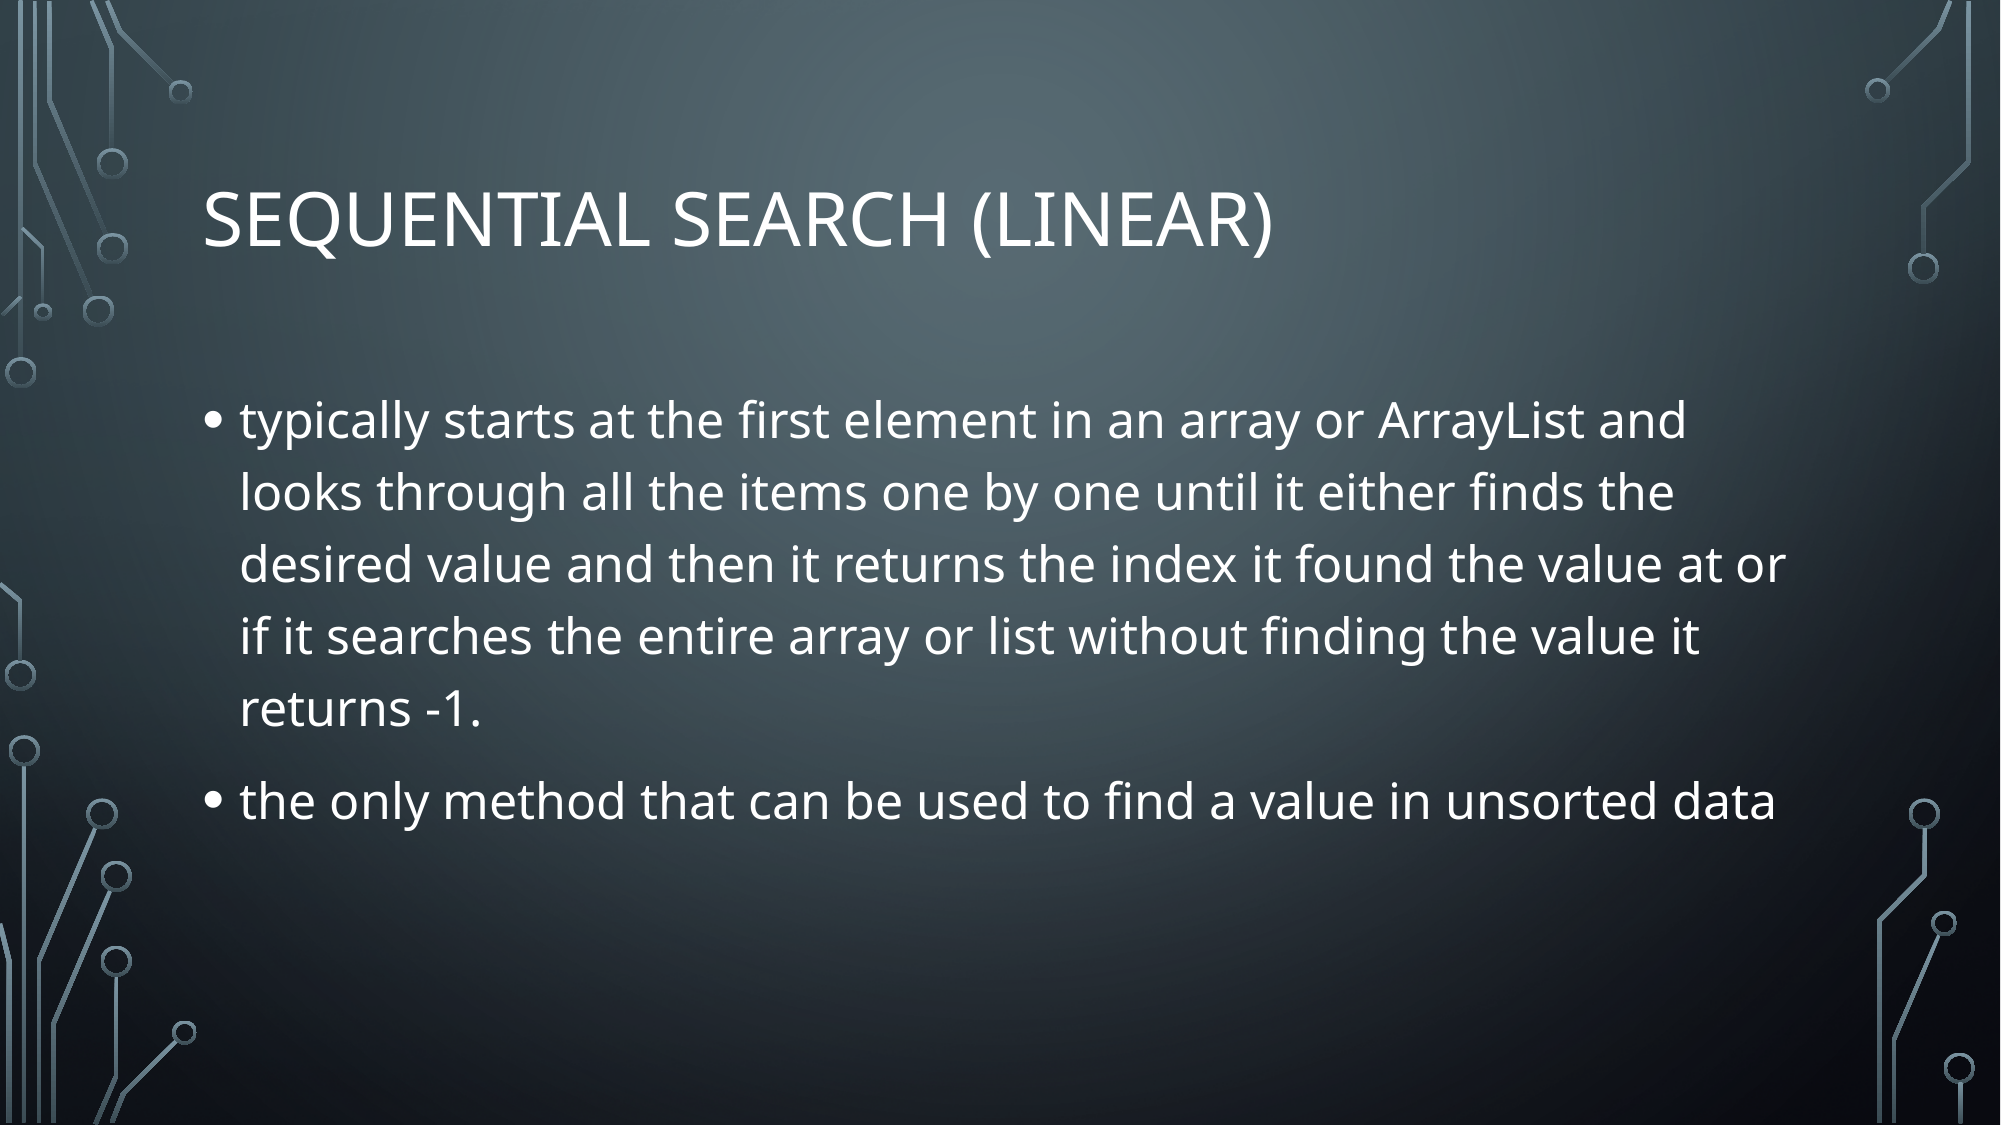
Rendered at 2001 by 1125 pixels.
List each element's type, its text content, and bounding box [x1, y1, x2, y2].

title Sequential search (linear) [187, 101, 1813, 344]
list typically starts at the first element in an array or ArrayList and looks through all the items one by one until it either finds the desired value and then it returns the index it found the value at or if it searches the entire array or list without finding the value it returns -1. the only method that can be used to find a value in unsorted data [187, 369, 1813, 950]
